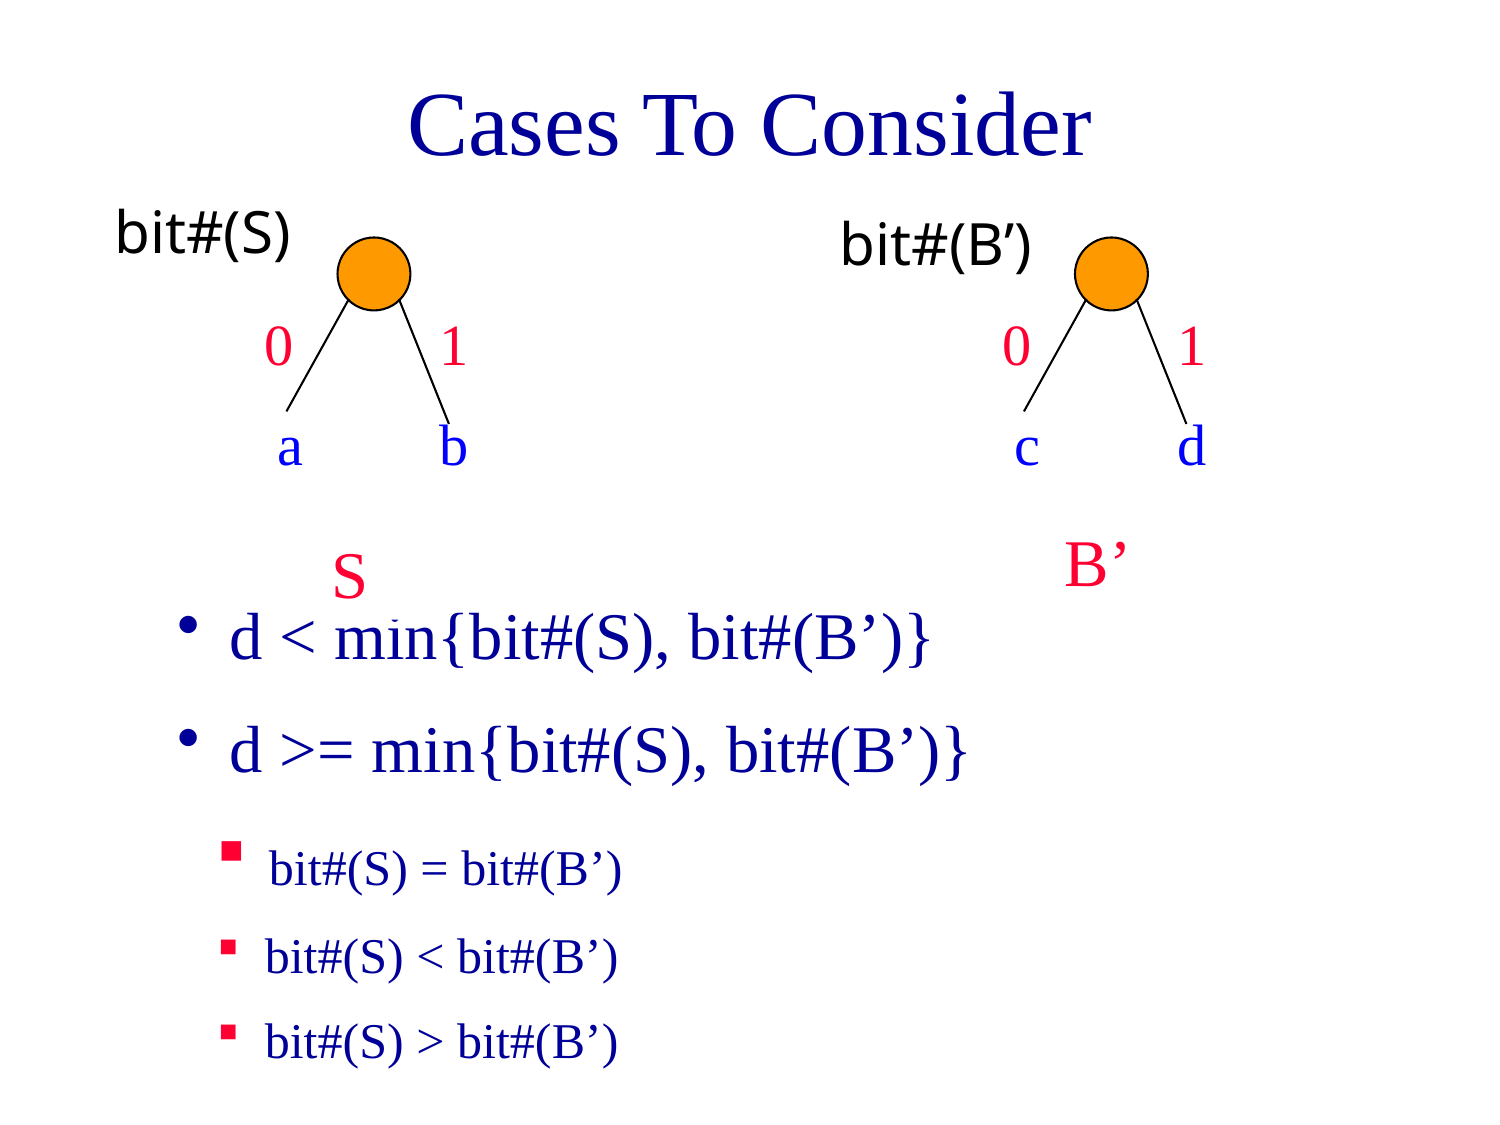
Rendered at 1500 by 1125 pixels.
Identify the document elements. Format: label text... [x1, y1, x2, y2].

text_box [99, 187, 1263, 621]
title Cases To Consider [112, 24, 1388, 213]
text_box d < min{bit#(S), bit#(B’)} d >= min{bit#(S), bit#(B’)} bit#(S) = bit#(B’) bit#(S) < bit#(B’) bit#(S) > bit#(B’) [162, 585, 1500, 1077]
